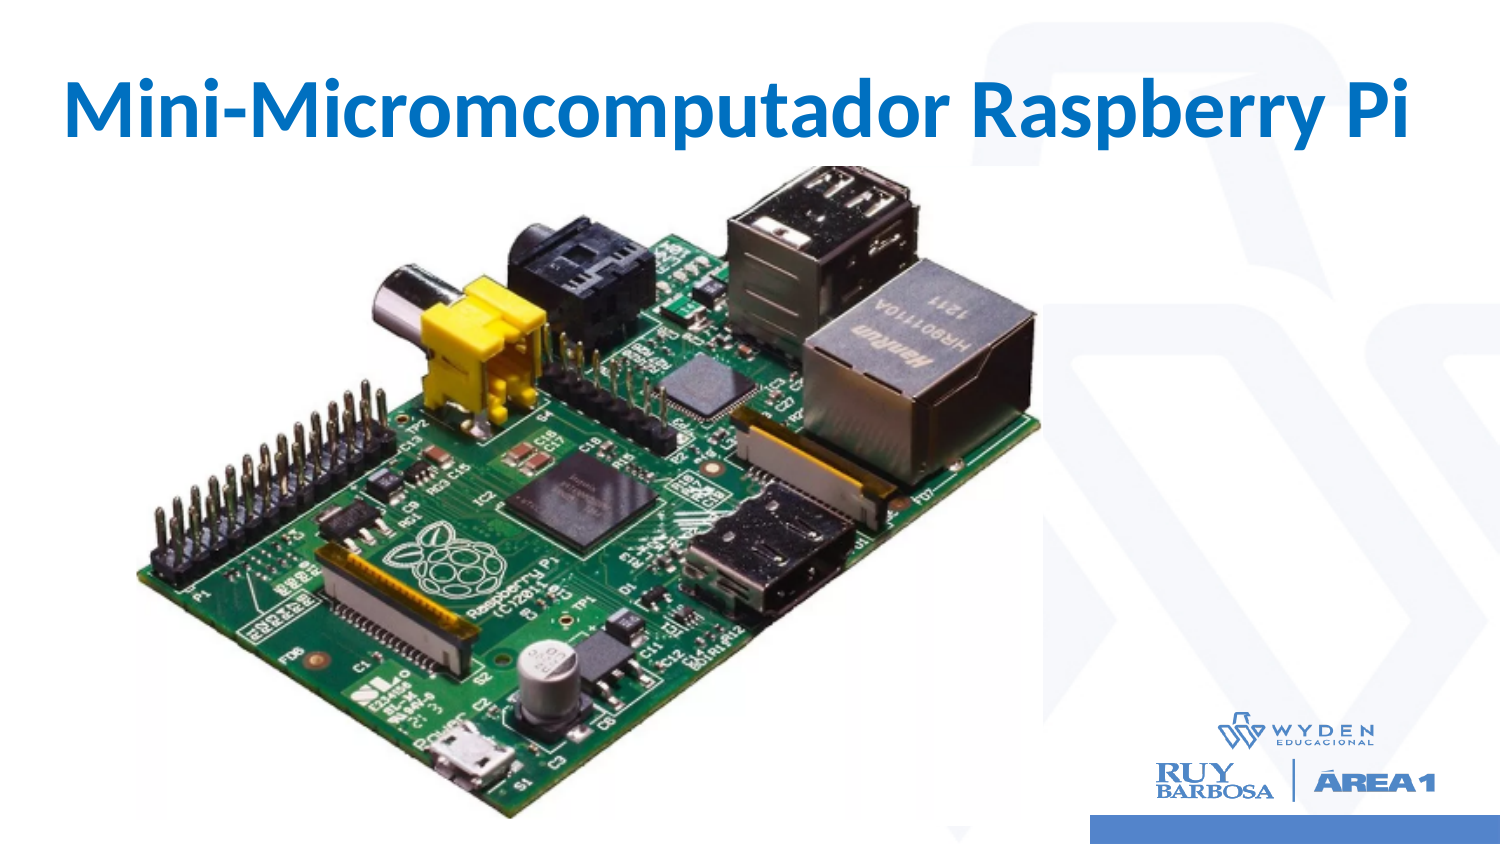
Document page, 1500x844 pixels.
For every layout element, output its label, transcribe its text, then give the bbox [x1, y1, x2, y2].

picture [0, 0, 1500, 844]
title Mini-Micromcomputador Raspberry Pi [49, 33, 1426, 175]
